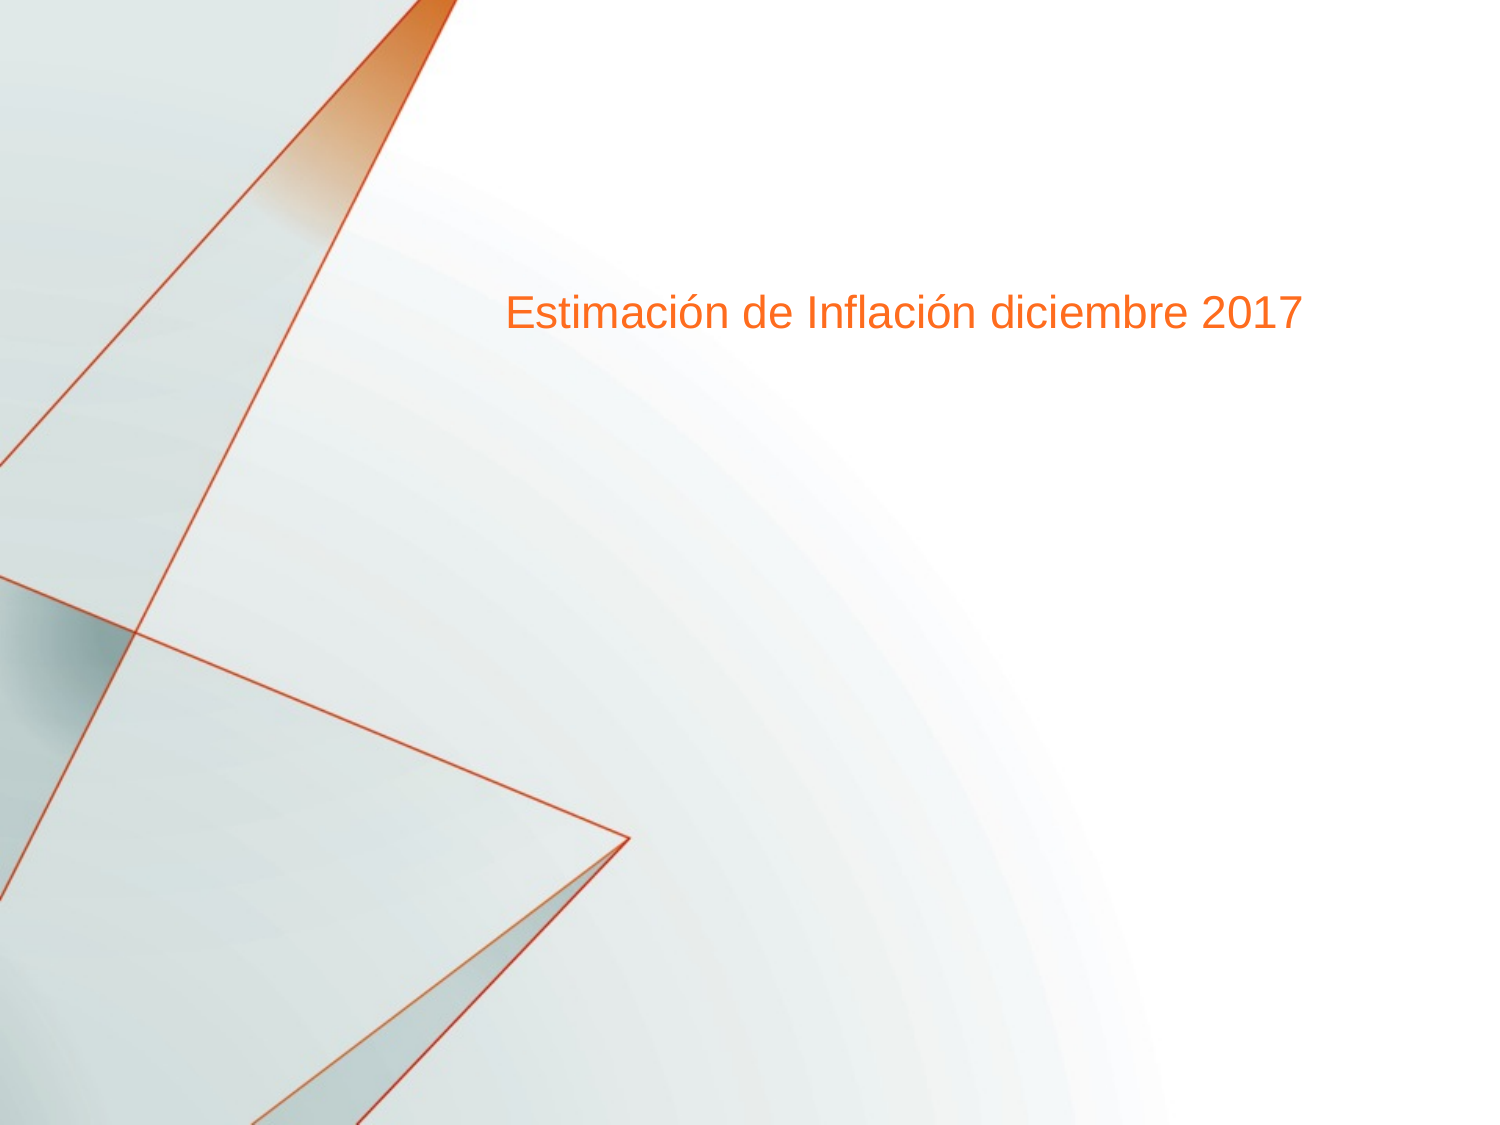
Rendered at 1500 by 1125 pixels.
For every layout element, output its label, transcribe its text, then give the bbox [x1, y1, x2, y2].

picture [0, 0, 1500, 1125]
list Estimación de Inflación diciembre 2017 [490, 274, 1390, 392]
